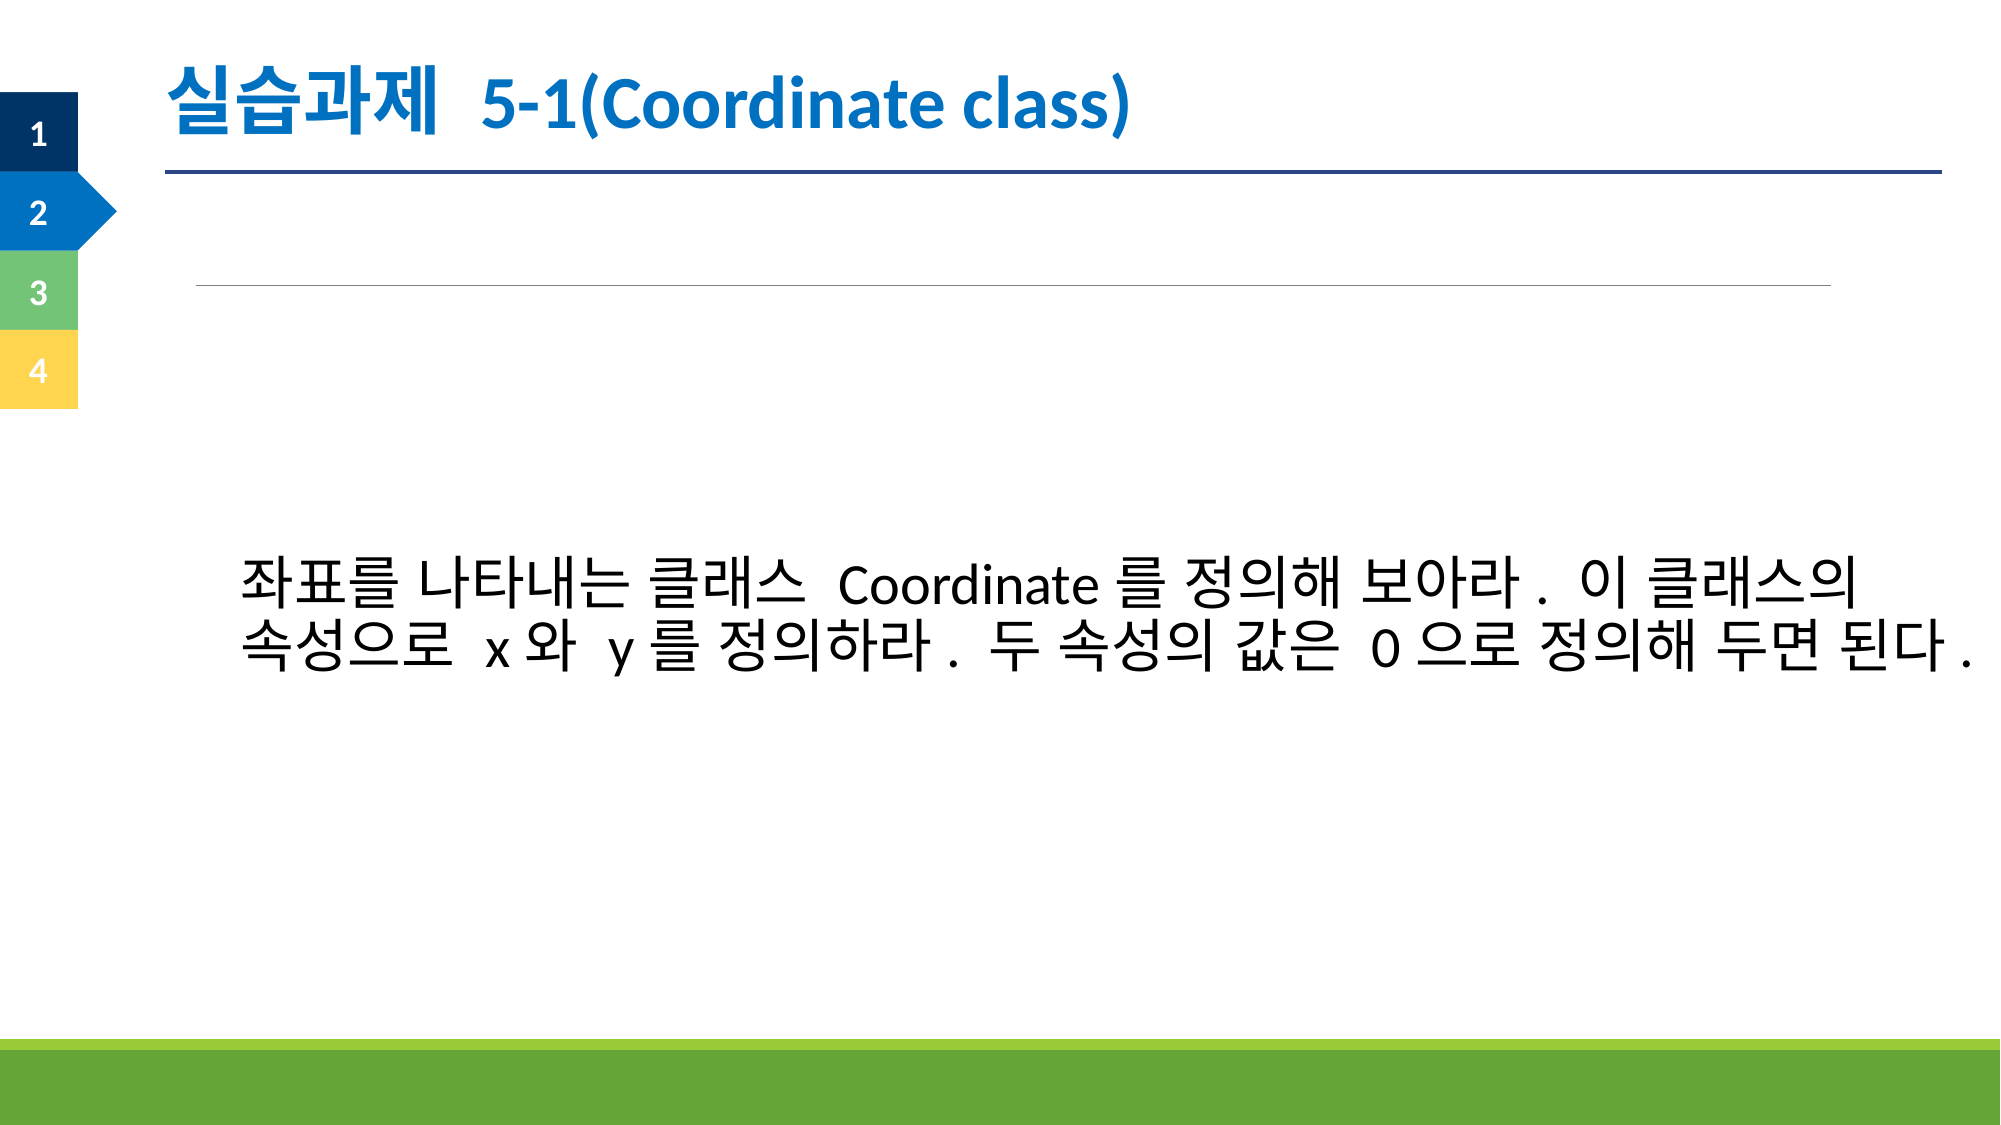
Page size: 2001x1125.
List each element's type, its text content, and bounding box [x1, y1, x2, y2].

text_box 좌표를 나타내는 클래스 Coordinate를 정의해 보아라. 이 클래스의 속성으로 x와 y를 정의하라. 두 속성의 값은 0으로 정의해 두면 된다. [151, 337, 1976, 669]
list 실습과제 5-1(Coordinate class) [165, 36, 1914, 172]
